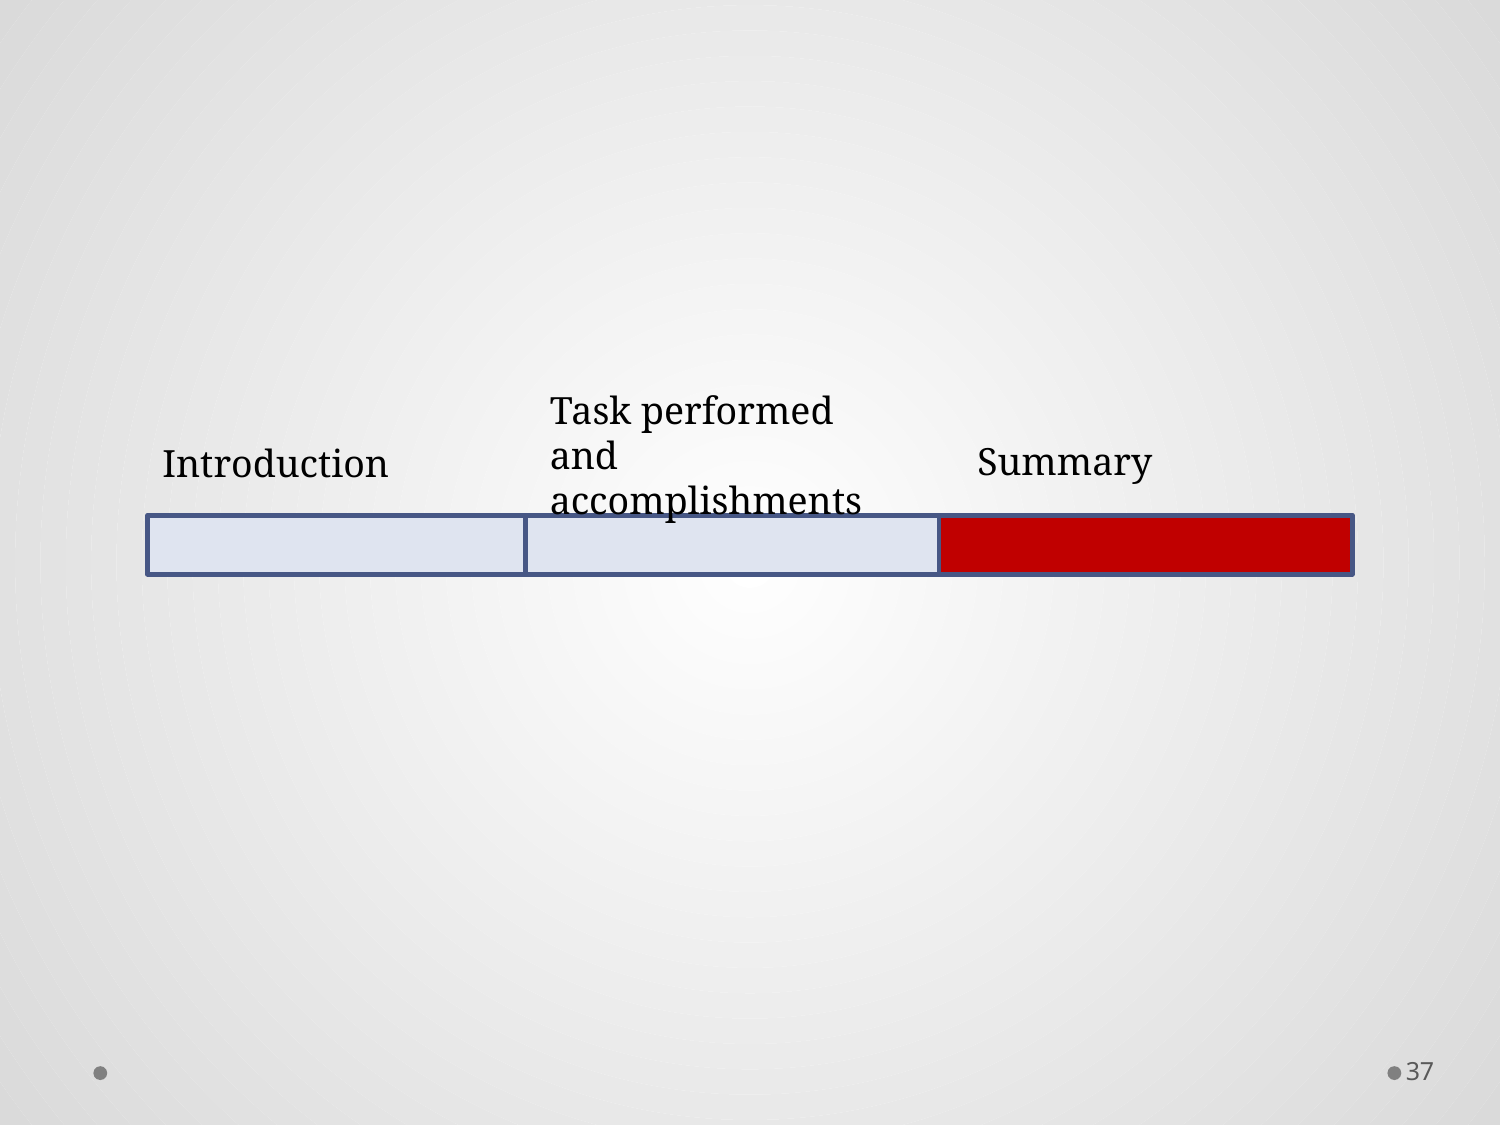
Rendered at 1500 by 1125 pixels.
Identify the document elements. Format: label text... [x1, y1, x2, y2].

text_box Introduction [147, 432, 514, 493]
text_box [937, 513, 1355, 577]
text_box Task performed and accomplishments [535, 379, 902, 530]
text_box Summary [962, 430, 1329, 491]
text_box [145, 513, 523, 577]
slide_number 37 [1401, 1042, 1494, 1103]
text_box [523, 513, 937, 577]
